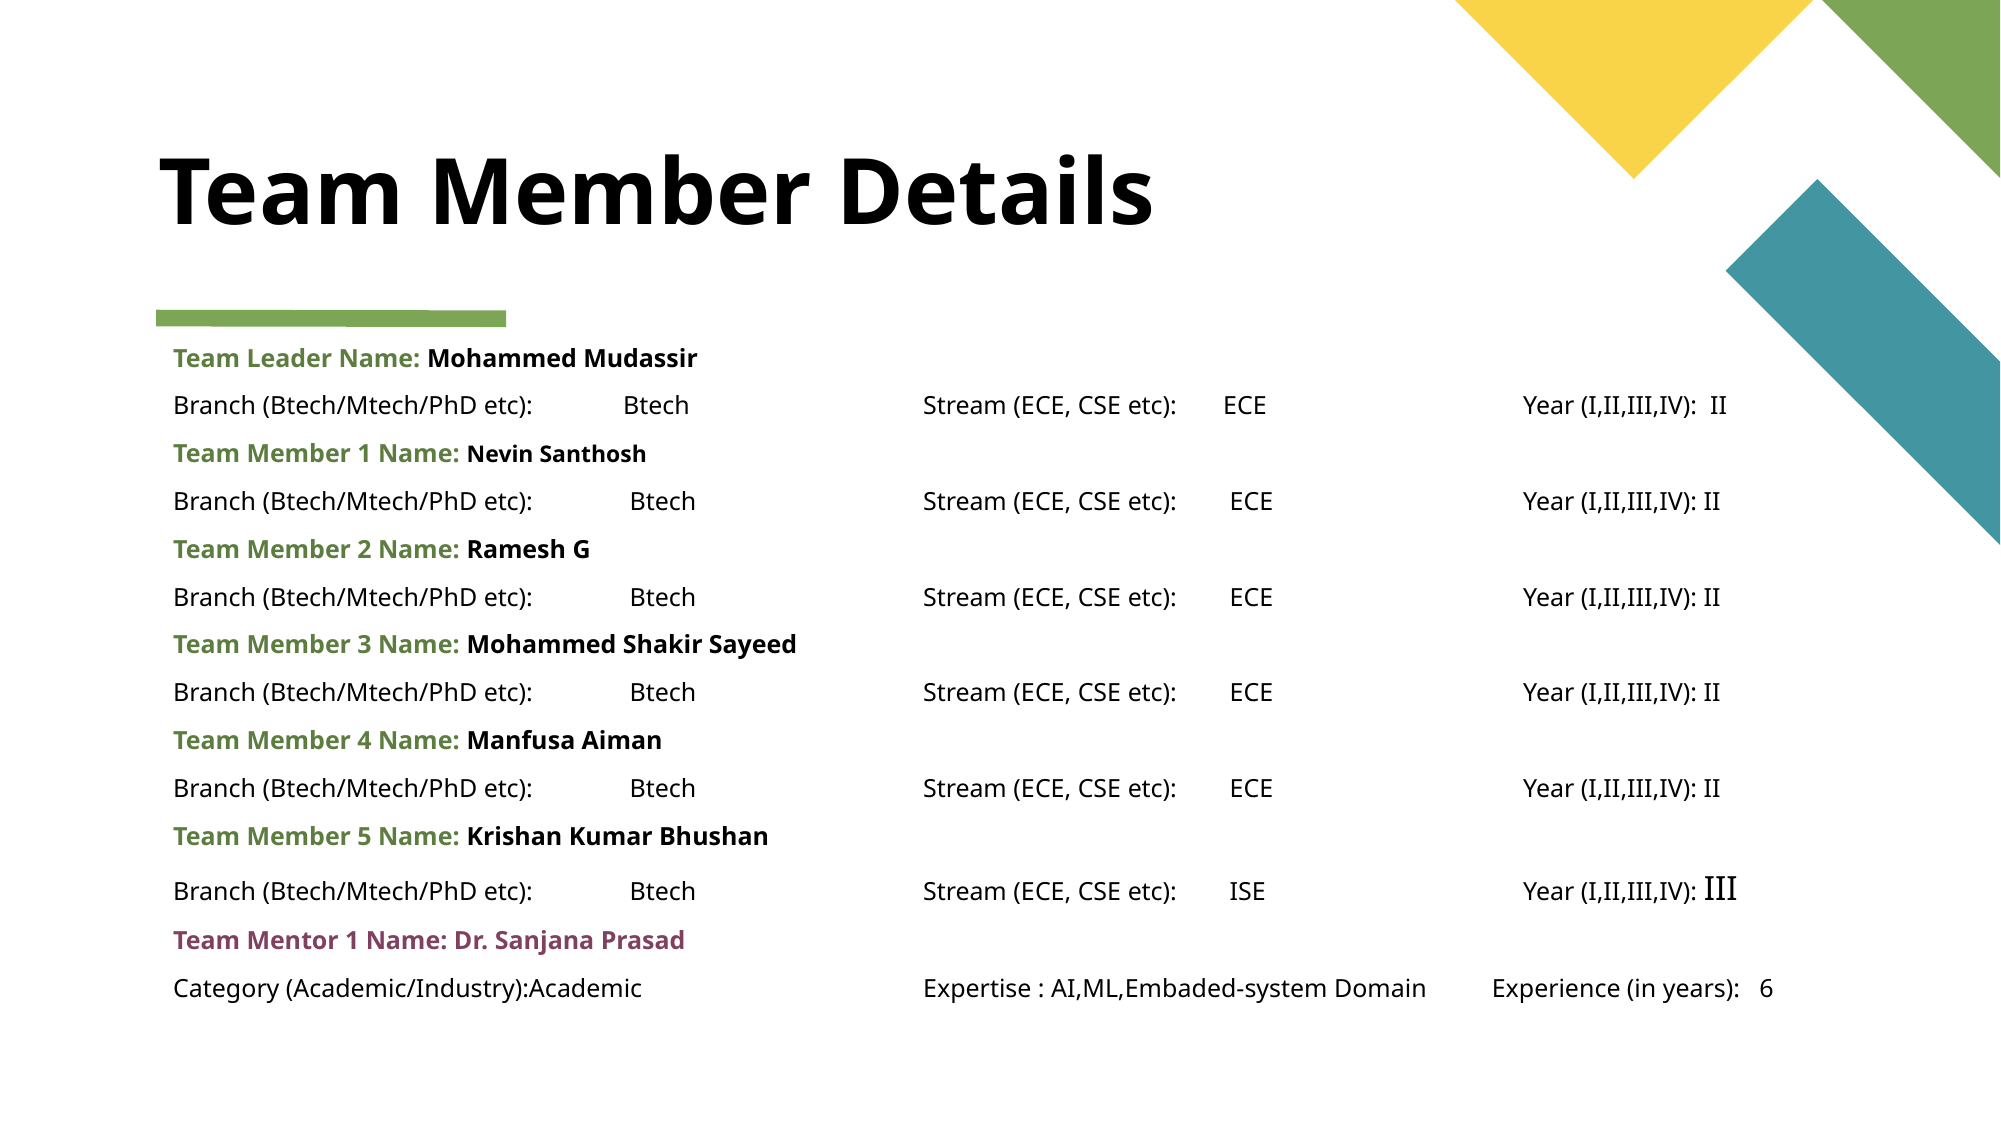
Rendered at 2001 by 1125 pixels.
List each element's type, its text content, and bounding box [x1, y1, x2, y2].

list Team Leader Name: Mohammed Mudassir Branch (Btech/Mtech/PhD etc): Btech Stream (ECE, CSE etc): ECE Year (I,II,III,IV): II Team Member 1 Name: Nevin Santhosh Branch (Btech/Mtech/PhD etc): Btech Stream (ECE, CSE etc): ECE Year (I,II,III,IV): II Team Member 2 Name: Ramesh G Branch (Btech/Mtech/PhD etc): Btech Stream (ECE, CSE etc): ECE Year (I,II,III,IV): II Team Member 3 Name: Mohammed Shakir Sayeed Branch (Btech/Mtech/PhD etc): Btech Stream (ECE, CSE etc): ECE Year (I,II,III,IV): II Team Member 4 Name: Manfusa Aiman Branch (Btech/Mtech/PhD etc): Btech Stream (ECE, CSE etc): ECE Year (I,II,III,IV): II Team Member 5 Name: Krishan Kumar Bhushan Branch (Btech/Mtech/PhD etc): Btech Stream (ECE, CSE etc): ISE Year (I,II,III,IV): III Team Mentor 1 Name: Dr. Sanjana Prasad Category (Academic/Industry):Academic Expertise : AI,ML,Embaded-system Domain Experience (in years): 6 [158, 338, 1987, 1113]
title Team Member Details [158, 144, 1244, 245]
